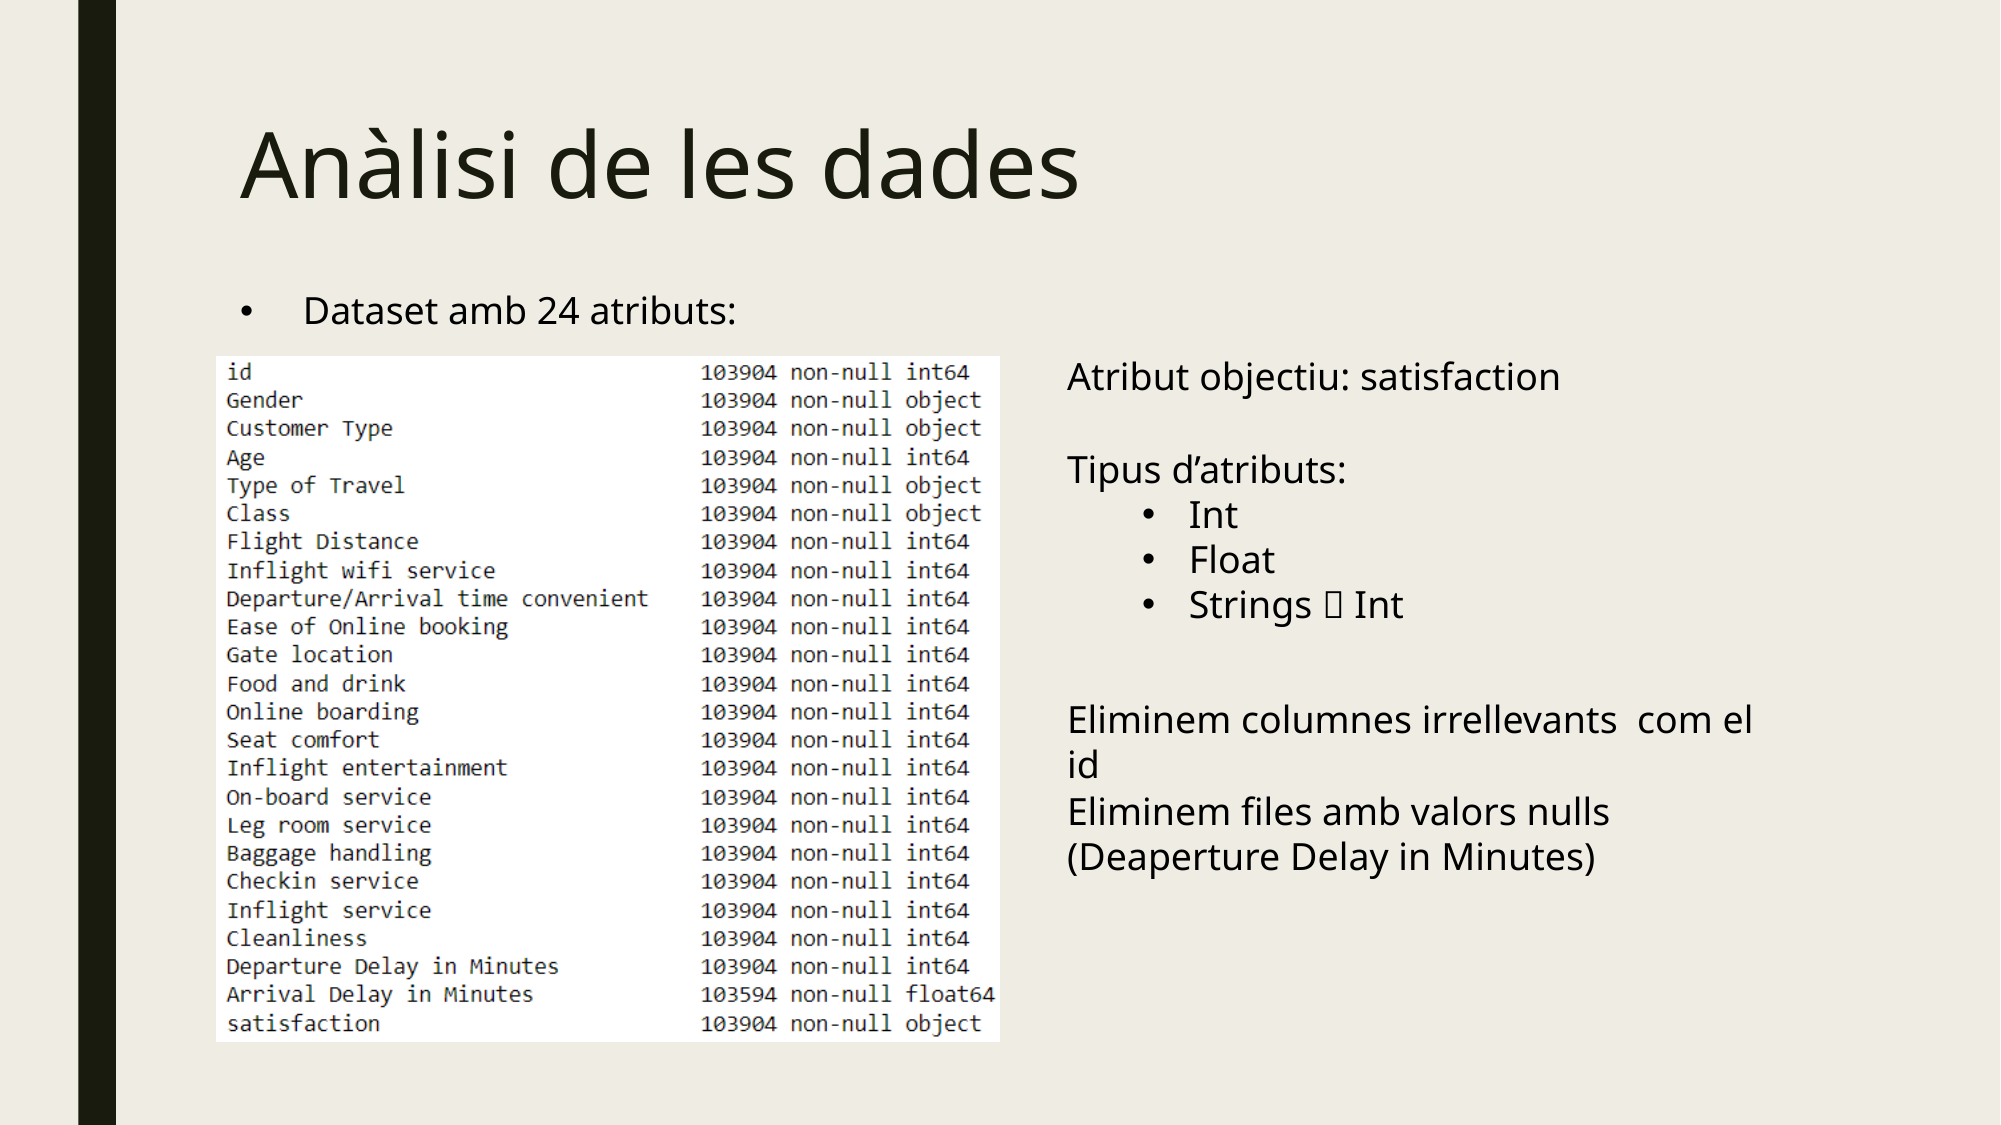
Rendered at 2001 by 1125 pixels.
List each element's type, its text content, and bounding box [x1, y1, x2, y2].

list Dataset amb 24 atributs: [225, 283, 1053, 871]
text_box Eliminem files amb valors nulls (Deaperture Delay in Minutes) [1052, 780, 1775, 886]
text_box Atribut objectiu: satisfaction [1052, 345, 1775, 406]
text_box Eliminem columnes irrellevants com el id [1052, 688, 1775, 780]
text_box Tipus d’atributs: Int Float Strings  Int [1052, 438, 1498, 688]
title Anàlisi de les dades [225, 112, 1800, 357]
picture [216, 356, 1000, 1042]
